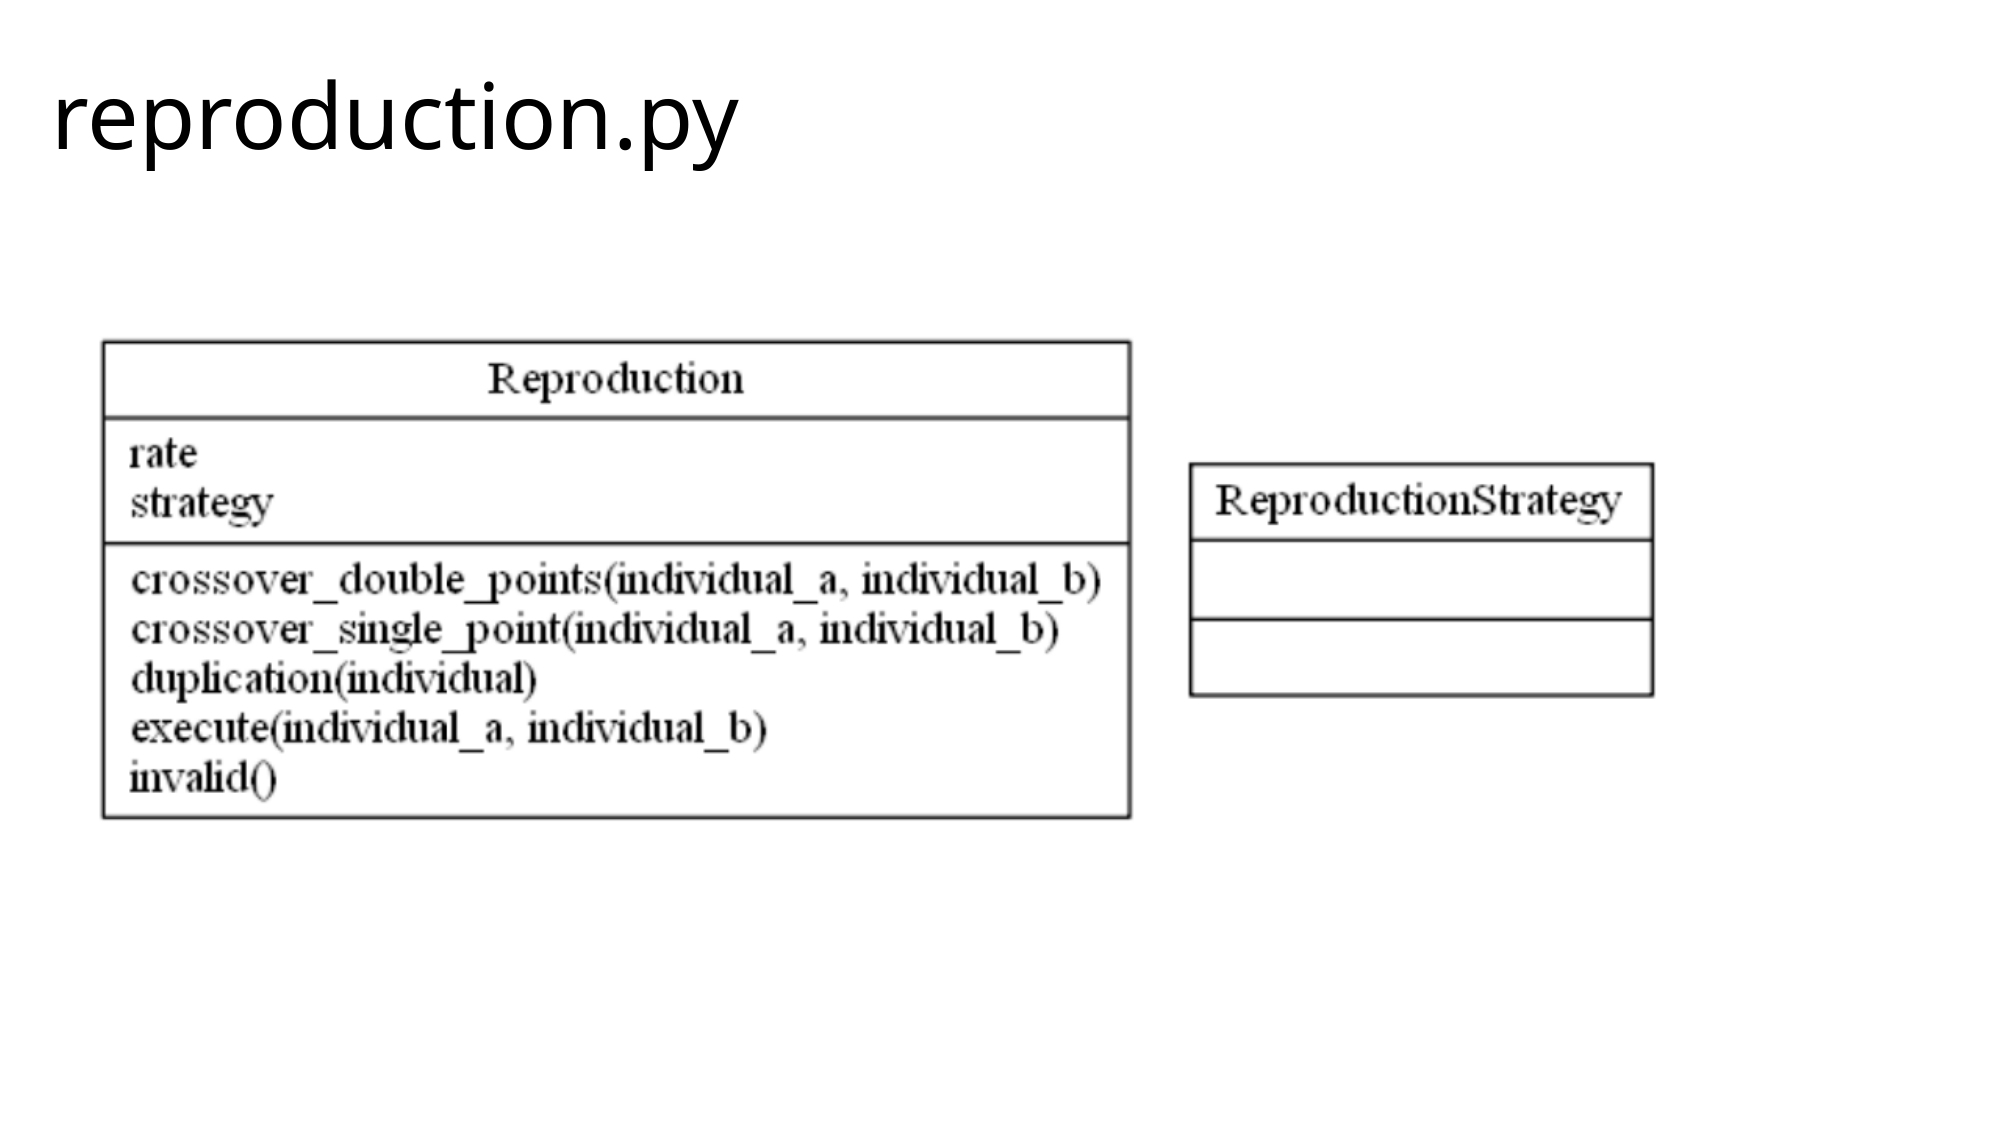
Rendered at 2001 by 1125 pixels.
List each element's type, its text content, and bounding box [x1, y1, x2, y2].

title reproduction.py [36, 10, 1762, 229]
picture [64, 281, 1673, 843]
